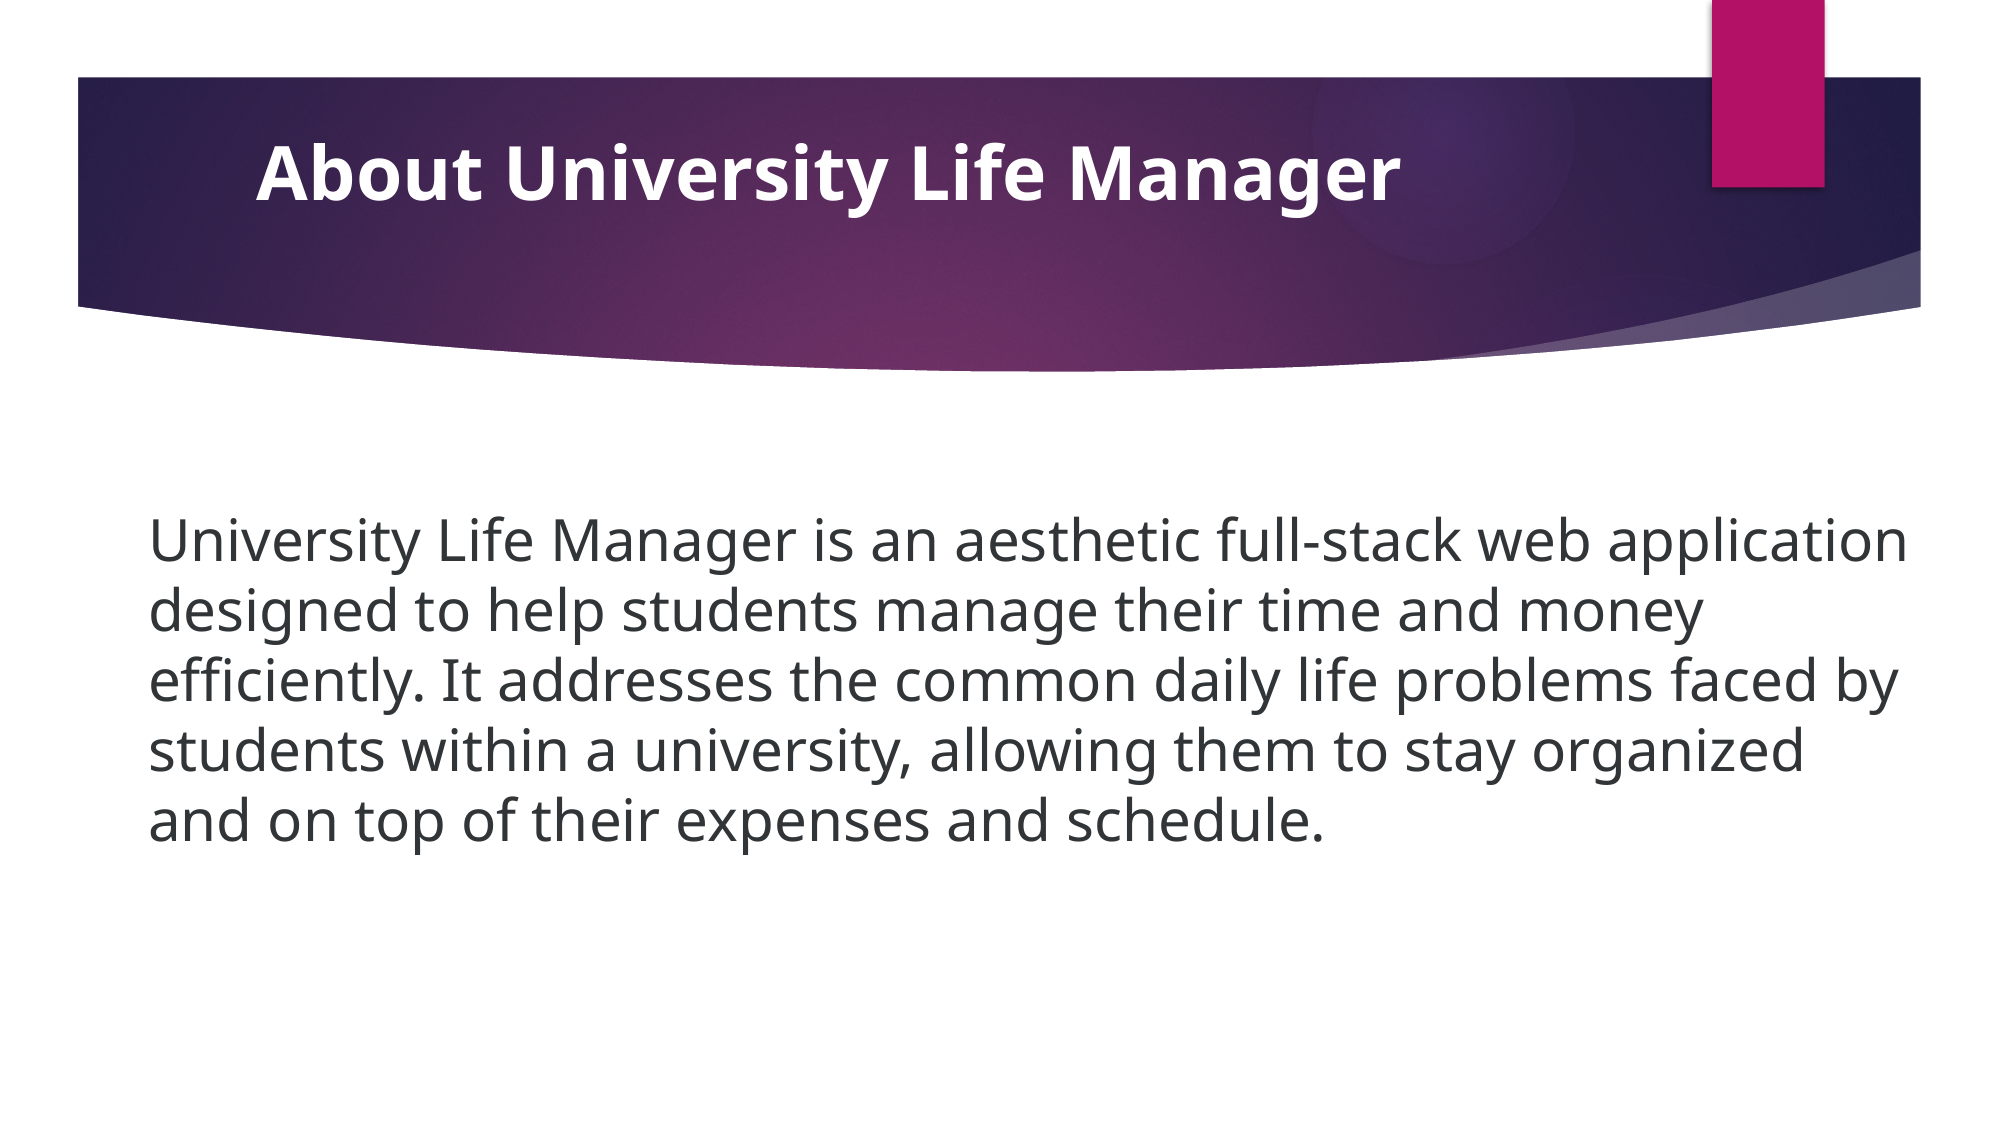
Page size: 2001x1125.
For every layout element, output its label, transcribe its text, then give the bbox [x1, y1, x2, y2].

text_box University Life Manager is an aesthetic full-stack web application designed to help students manage their time and money efficiently. It addresses the common daily life problems faced by students within a university, allowing them to stay organized and on top of their expenses and schedule. [133, 495, 1934, 861]
title About University Life Manager [241, 156, 1679, 273]
picture [79, 78, 1920, 371]
